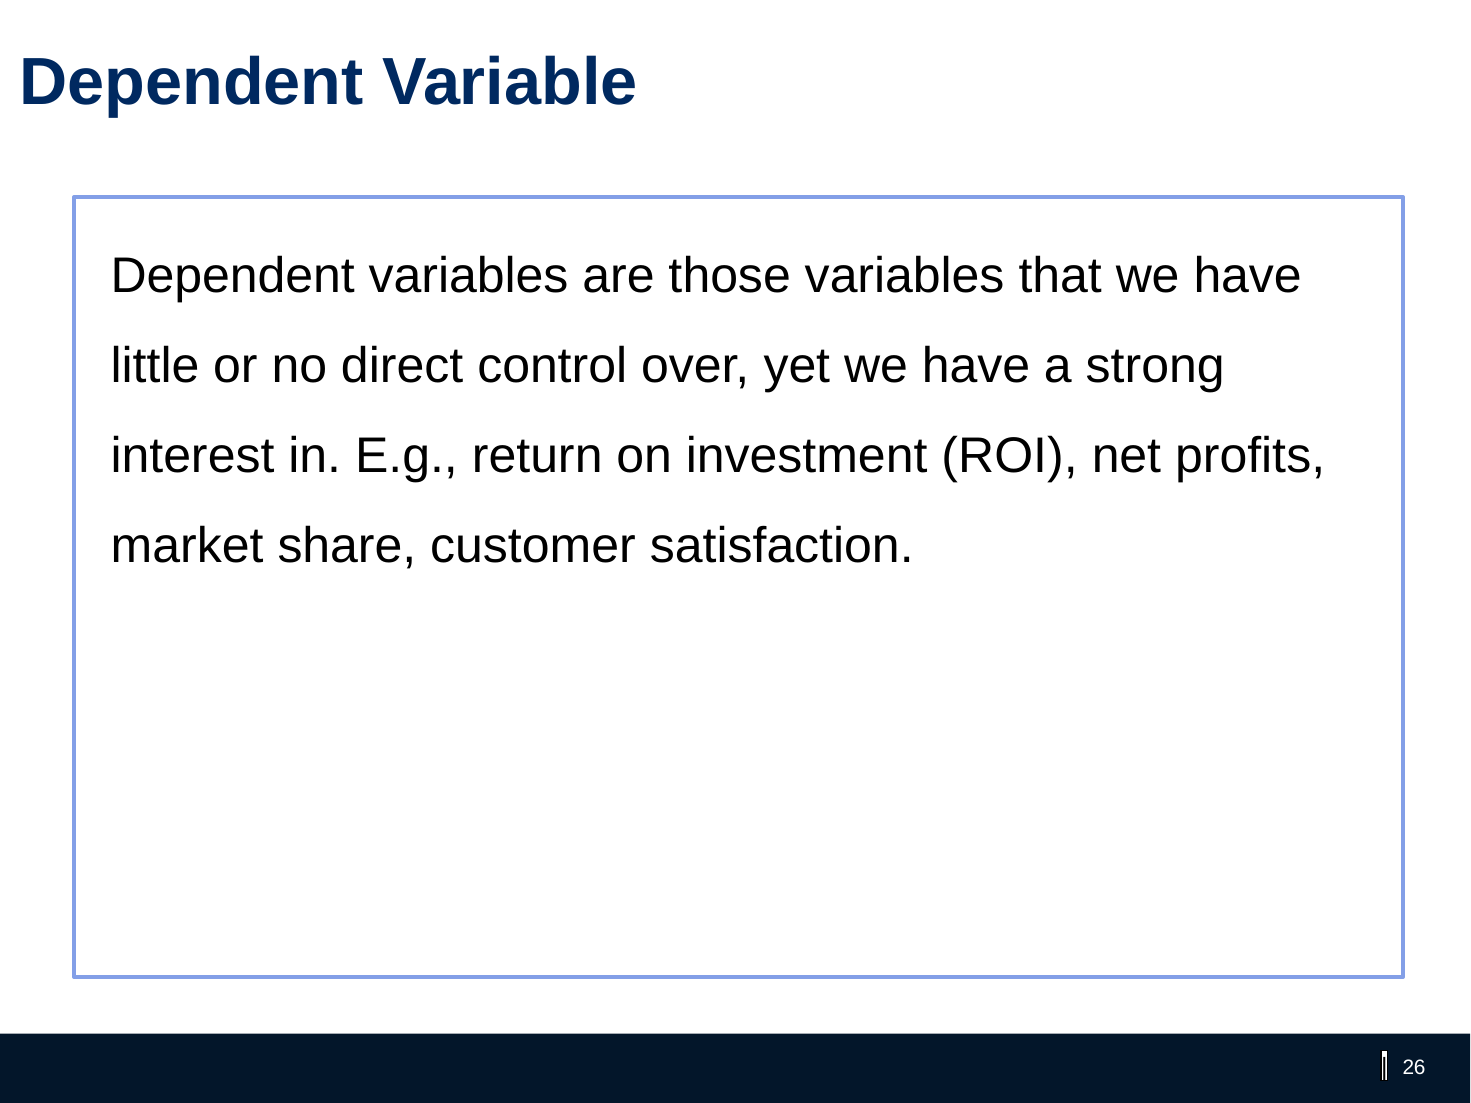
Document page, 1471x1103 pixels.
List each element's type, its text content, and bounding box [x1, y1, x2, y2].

text_box ‹#› [1402, 1053, 1435, 1079]
title Dependent Variable [19, 37, 1434, 222]
list Dependent variables are those variables that we have little or no direct control over, yet we have a strong interest in. E.g., return on investment (ROI), net profits, market share, customer satisfaction. [110, 212, 1367, 414]
text_box [74, 222, 1403, 978]
